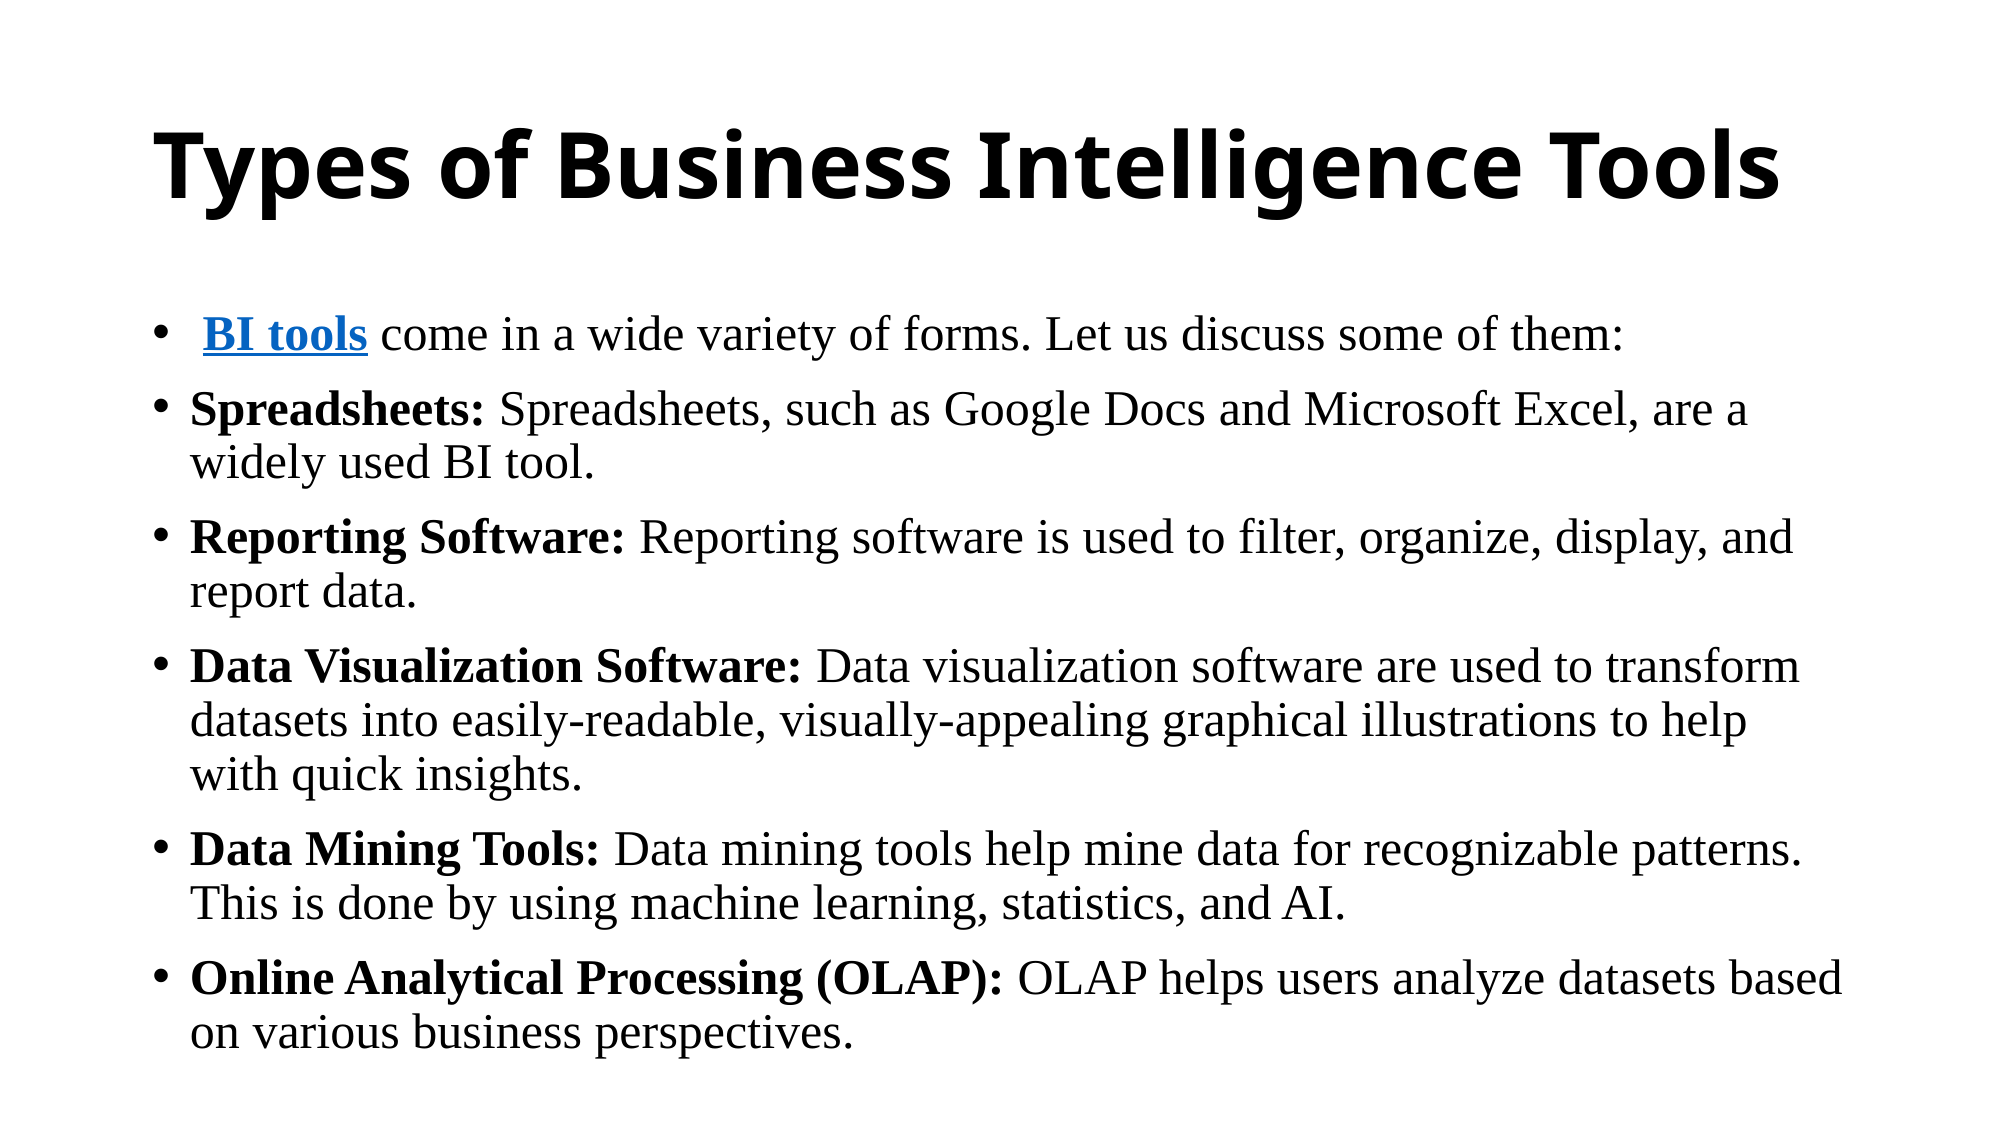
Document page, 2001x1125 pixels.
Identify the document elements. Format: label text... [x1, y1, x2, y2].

title Types of Business Intelligence Tools [137, 59, 1863, 278]
list BI tools come in a wide variety of forms. Let us discuss some of them: Spreadsheets: Spreadsheets, such as Google Docs and Microsoft Excel, are a widely used BI tool. Reporting Software: Reporting software is used to filter, organize, display, and report data. Data Visualization Software: Data visualization software are used to transform datasets into easily-readable, visually-appealing graphical illustrations to help with quick insights. Data Mining Tools: Data mining tools help mine data for recognizable patterns. This is done by using machine learning, statistics, and AI. Online Analytical Processing (OLAP): OLAP helps users analyze datasets based on various business perspectives. [137, 299, 1863, 1014]
